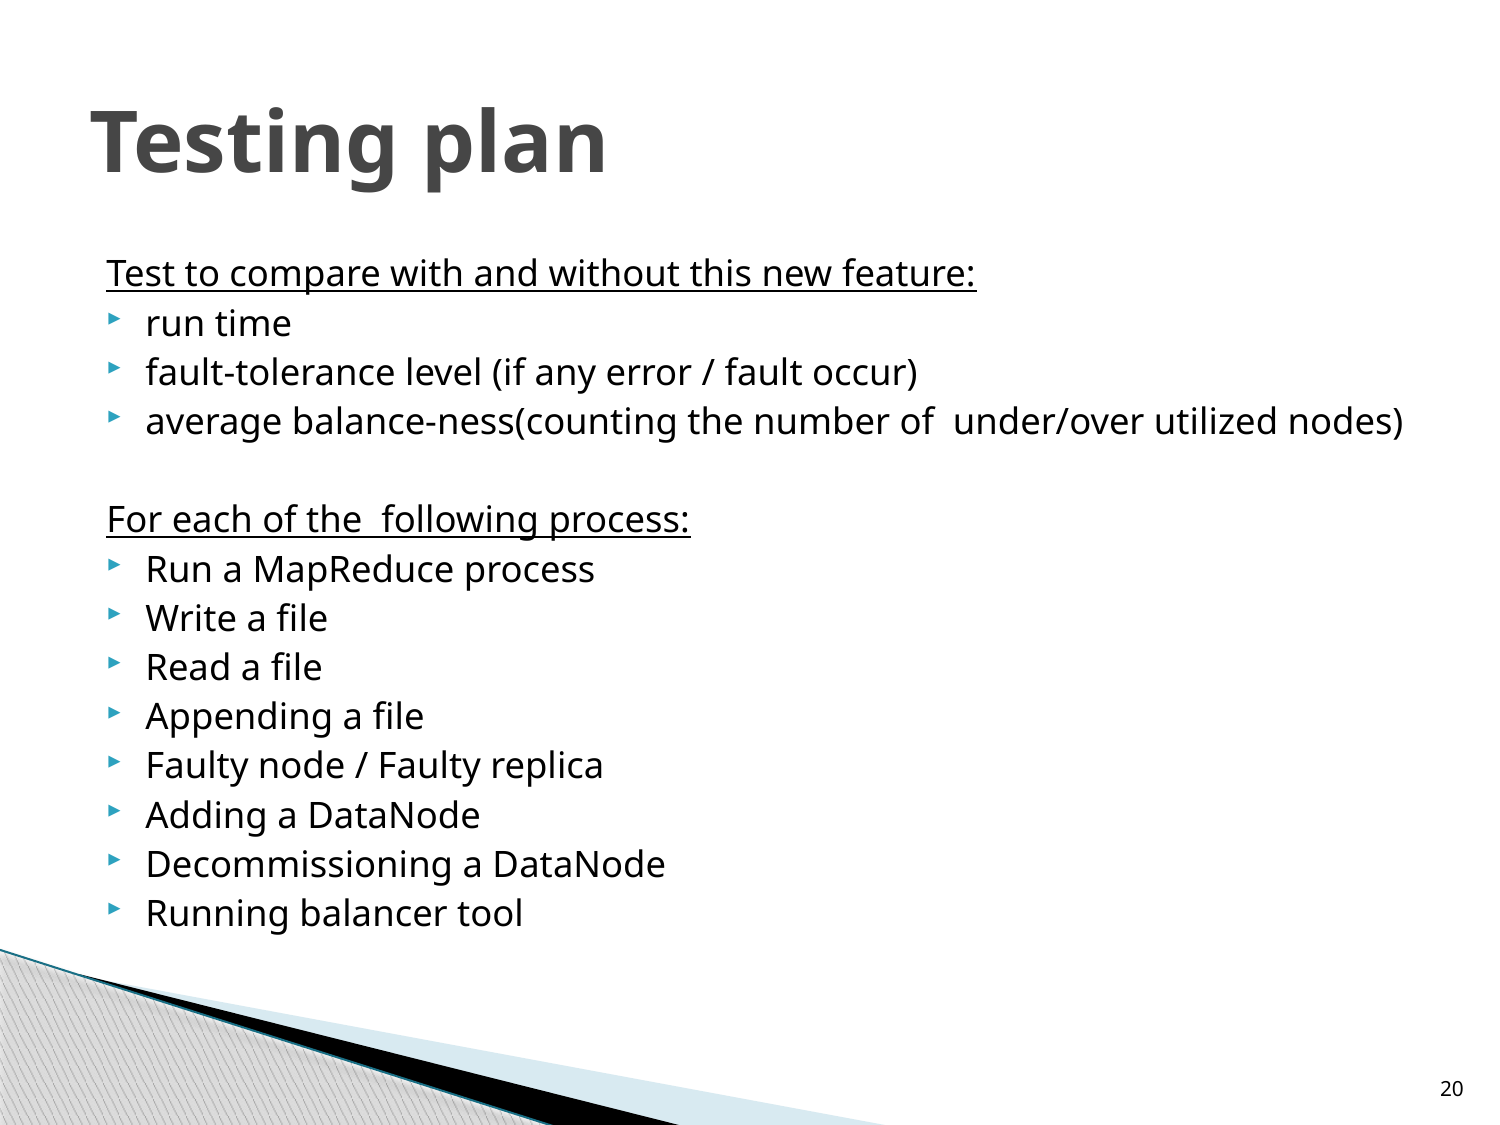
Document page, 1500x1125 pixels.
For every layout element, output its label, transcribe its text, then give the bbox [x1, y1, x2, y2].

title Testing plan [75, 45, 1425, 233]
list Test to compare with and without this new feature: run time fault-tolerance level (if any error / fault occur) average balance-ness(counting the number of under/over utilized nodes) For each of the following process: Run a MapReduce process Write a file Read a file Appending a file Faulty node / Faulty replica Adding a DataNode Decommissioning a DataNode Running balancer tool [75, 243, 1425, 986]
slide_number 20 [1418, 1051, 1479, 1112]
